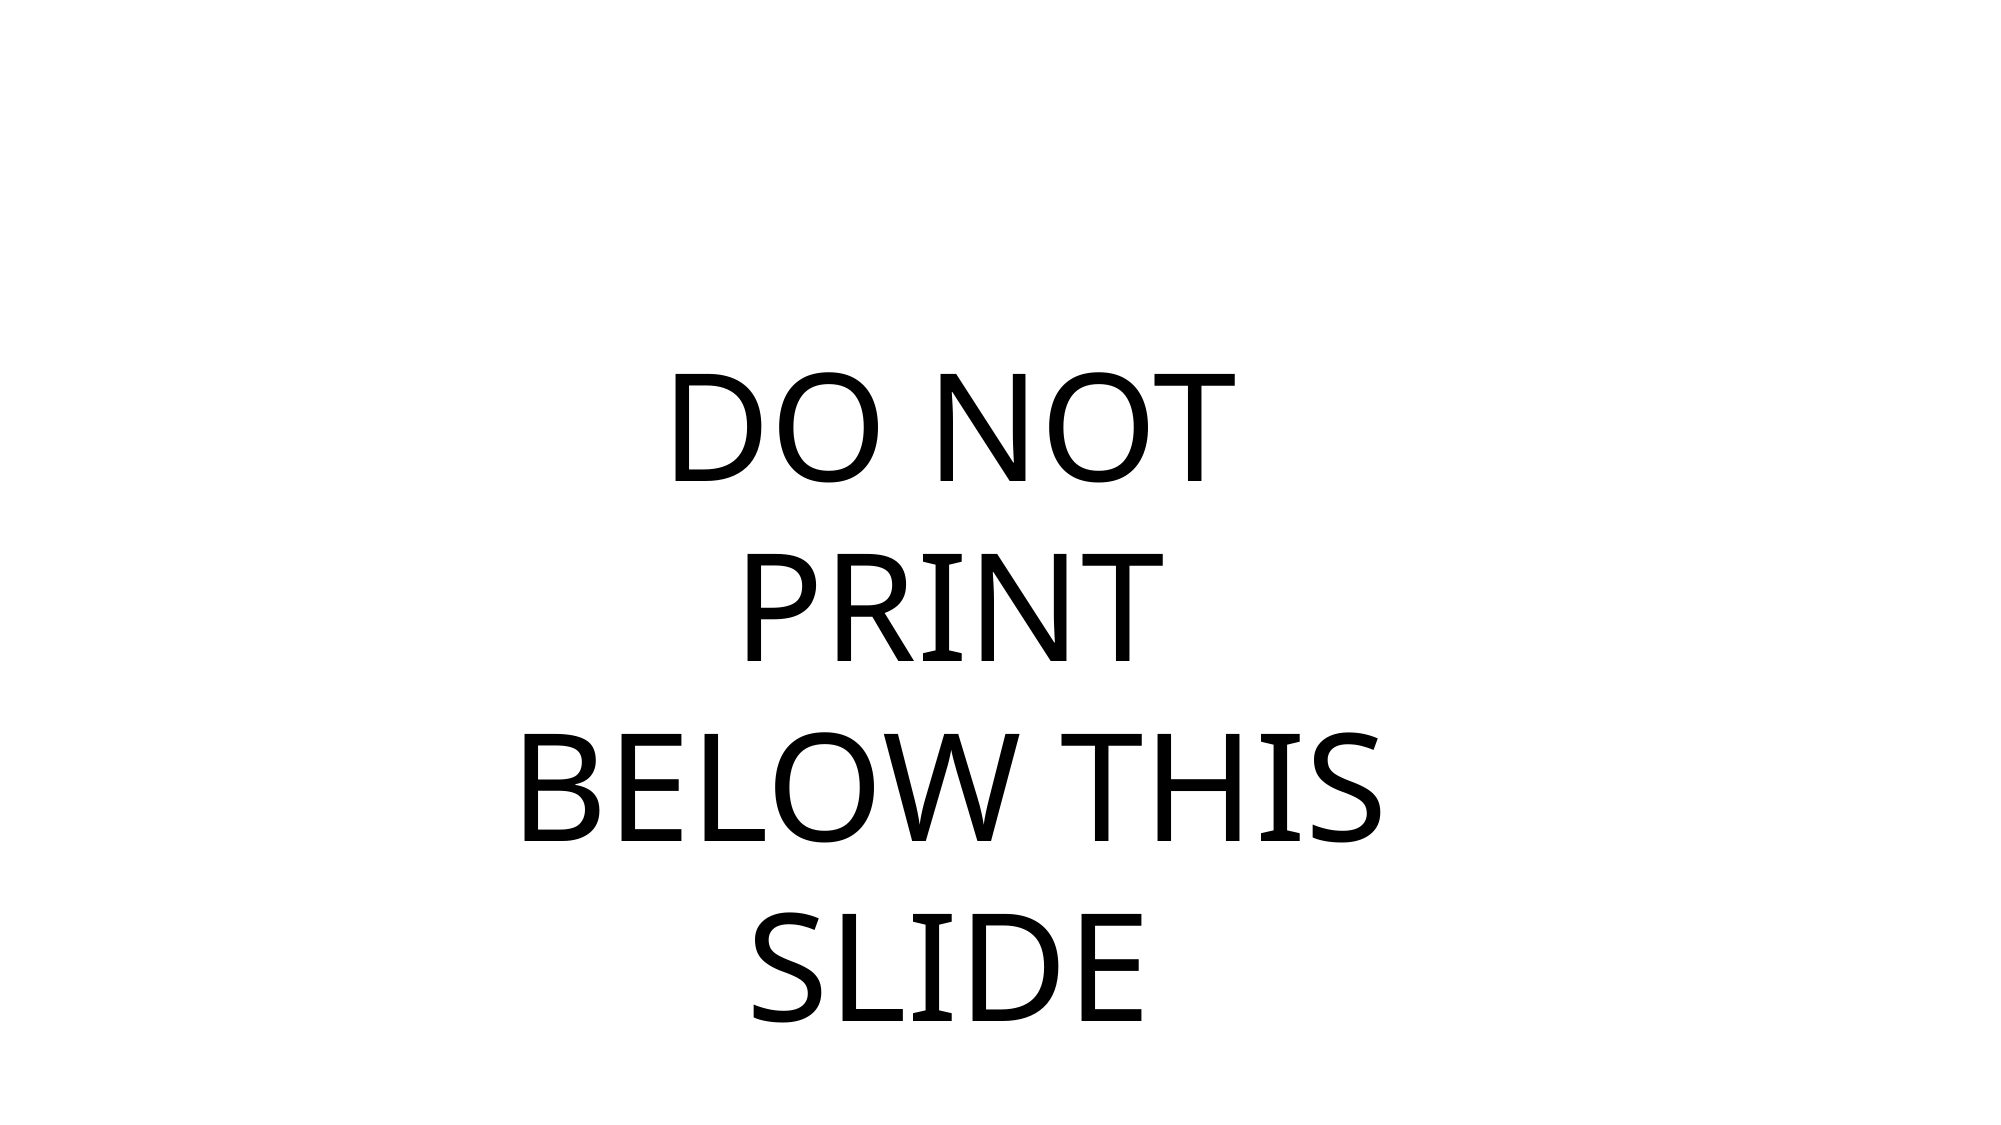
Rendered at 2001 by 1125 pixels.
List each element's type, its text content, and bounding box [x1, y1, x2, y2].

text_box DO NOT PRINT BELOW THIS SLIDE [481, 324, 1417, 1059]
